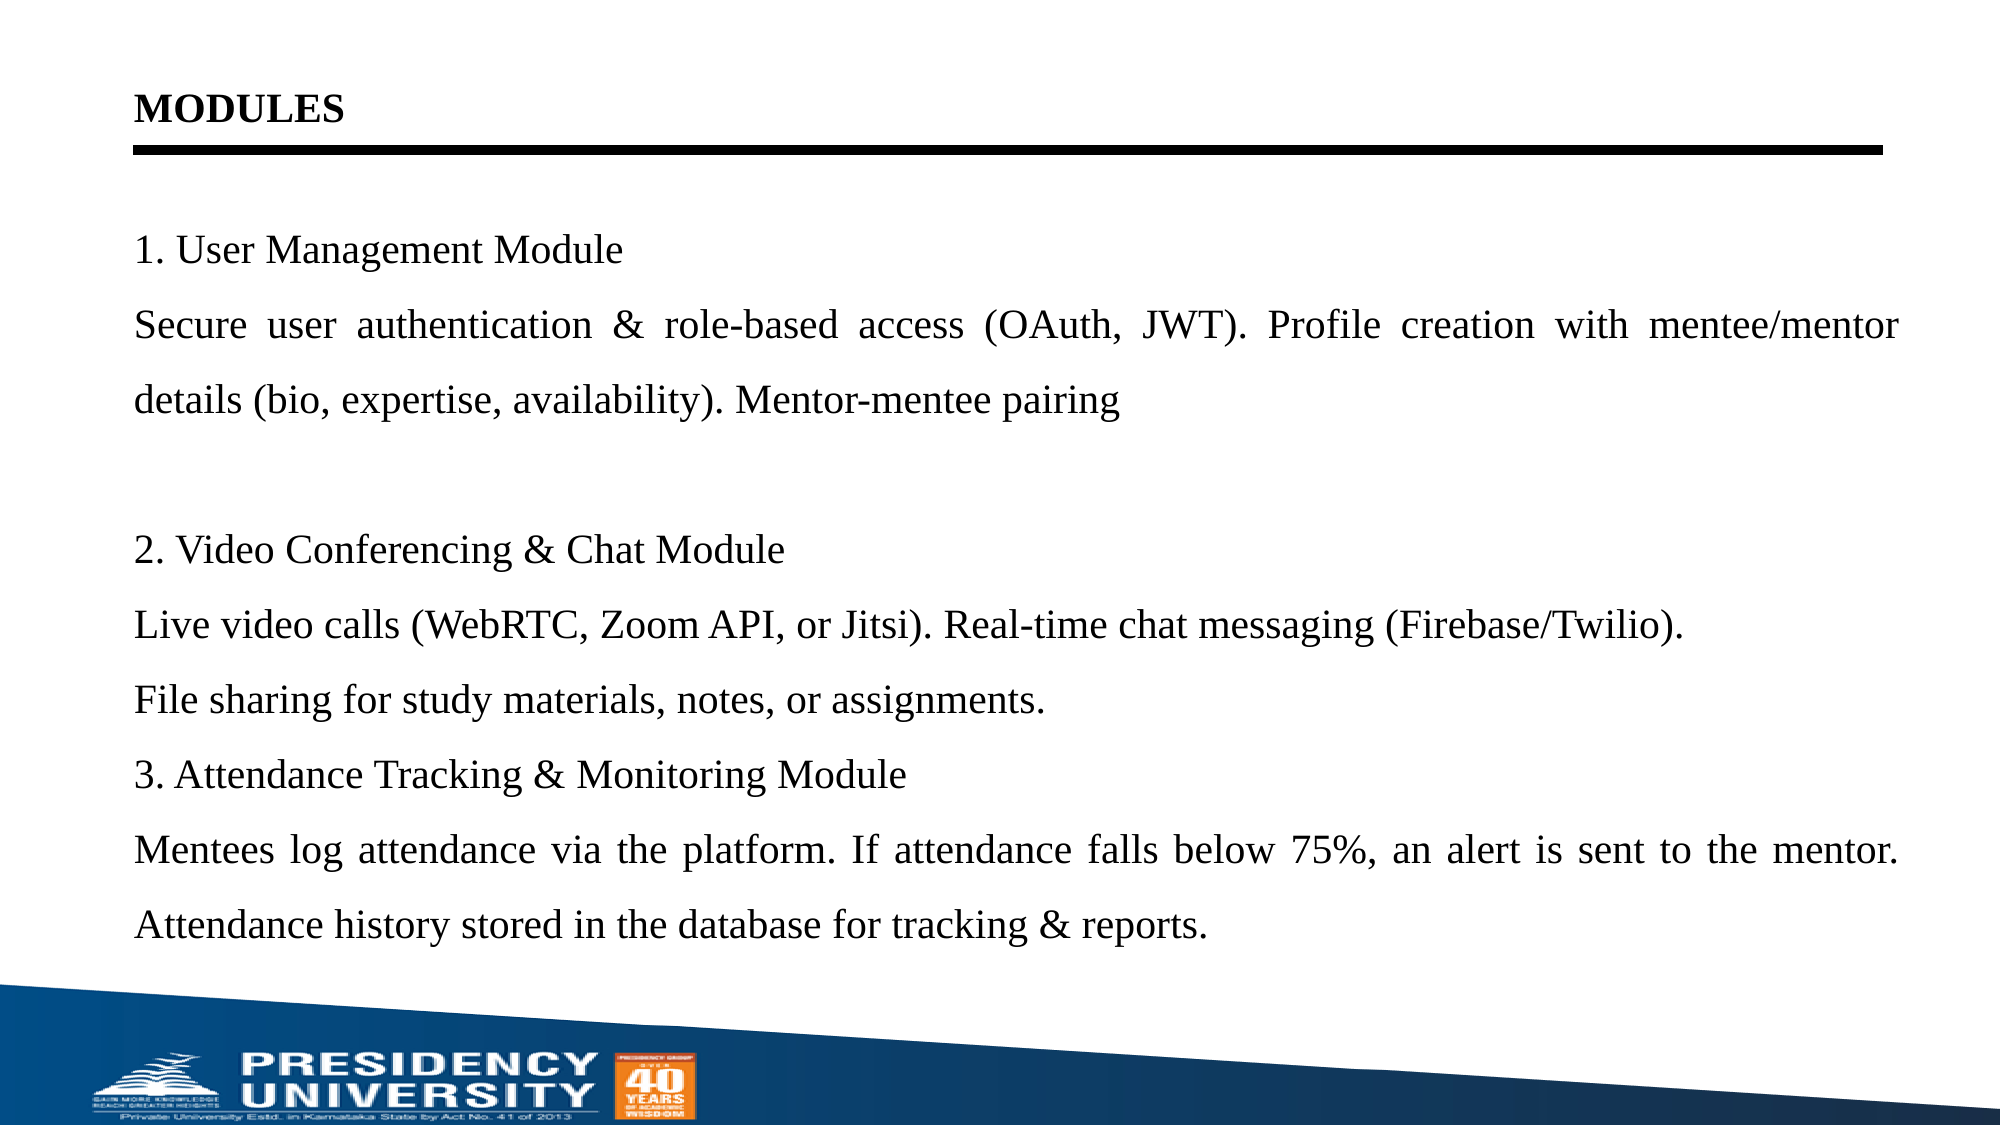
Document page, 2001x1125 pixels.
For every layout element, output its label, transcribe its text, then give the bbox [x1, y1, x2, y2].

text_box 1. User Management Module Secure user authentication & role-based access (OAuth, JWT). Profile creation with mentee/mentor details (bio, expertise, availability). Mentor-mentee pairing 2. Video Conferencing & Chat Module Live video calls (WebRTC, Zoom API, or Jitsi). Real-time chat messaging (Firebase/Twilio). File sharing for study materials, notes, or assignments. 3. Attendance Tracking & Monitoring Module Mentees log attendance via the platform. If attendance falls below 75%, an alert is sent to the mentor. Attendance history stored in the database for tracking & reports. [119, 189, 1916, 955]
picture [0, 982, 2000, 1125]
text_box MODULES [119, 73, 1593, 138]
